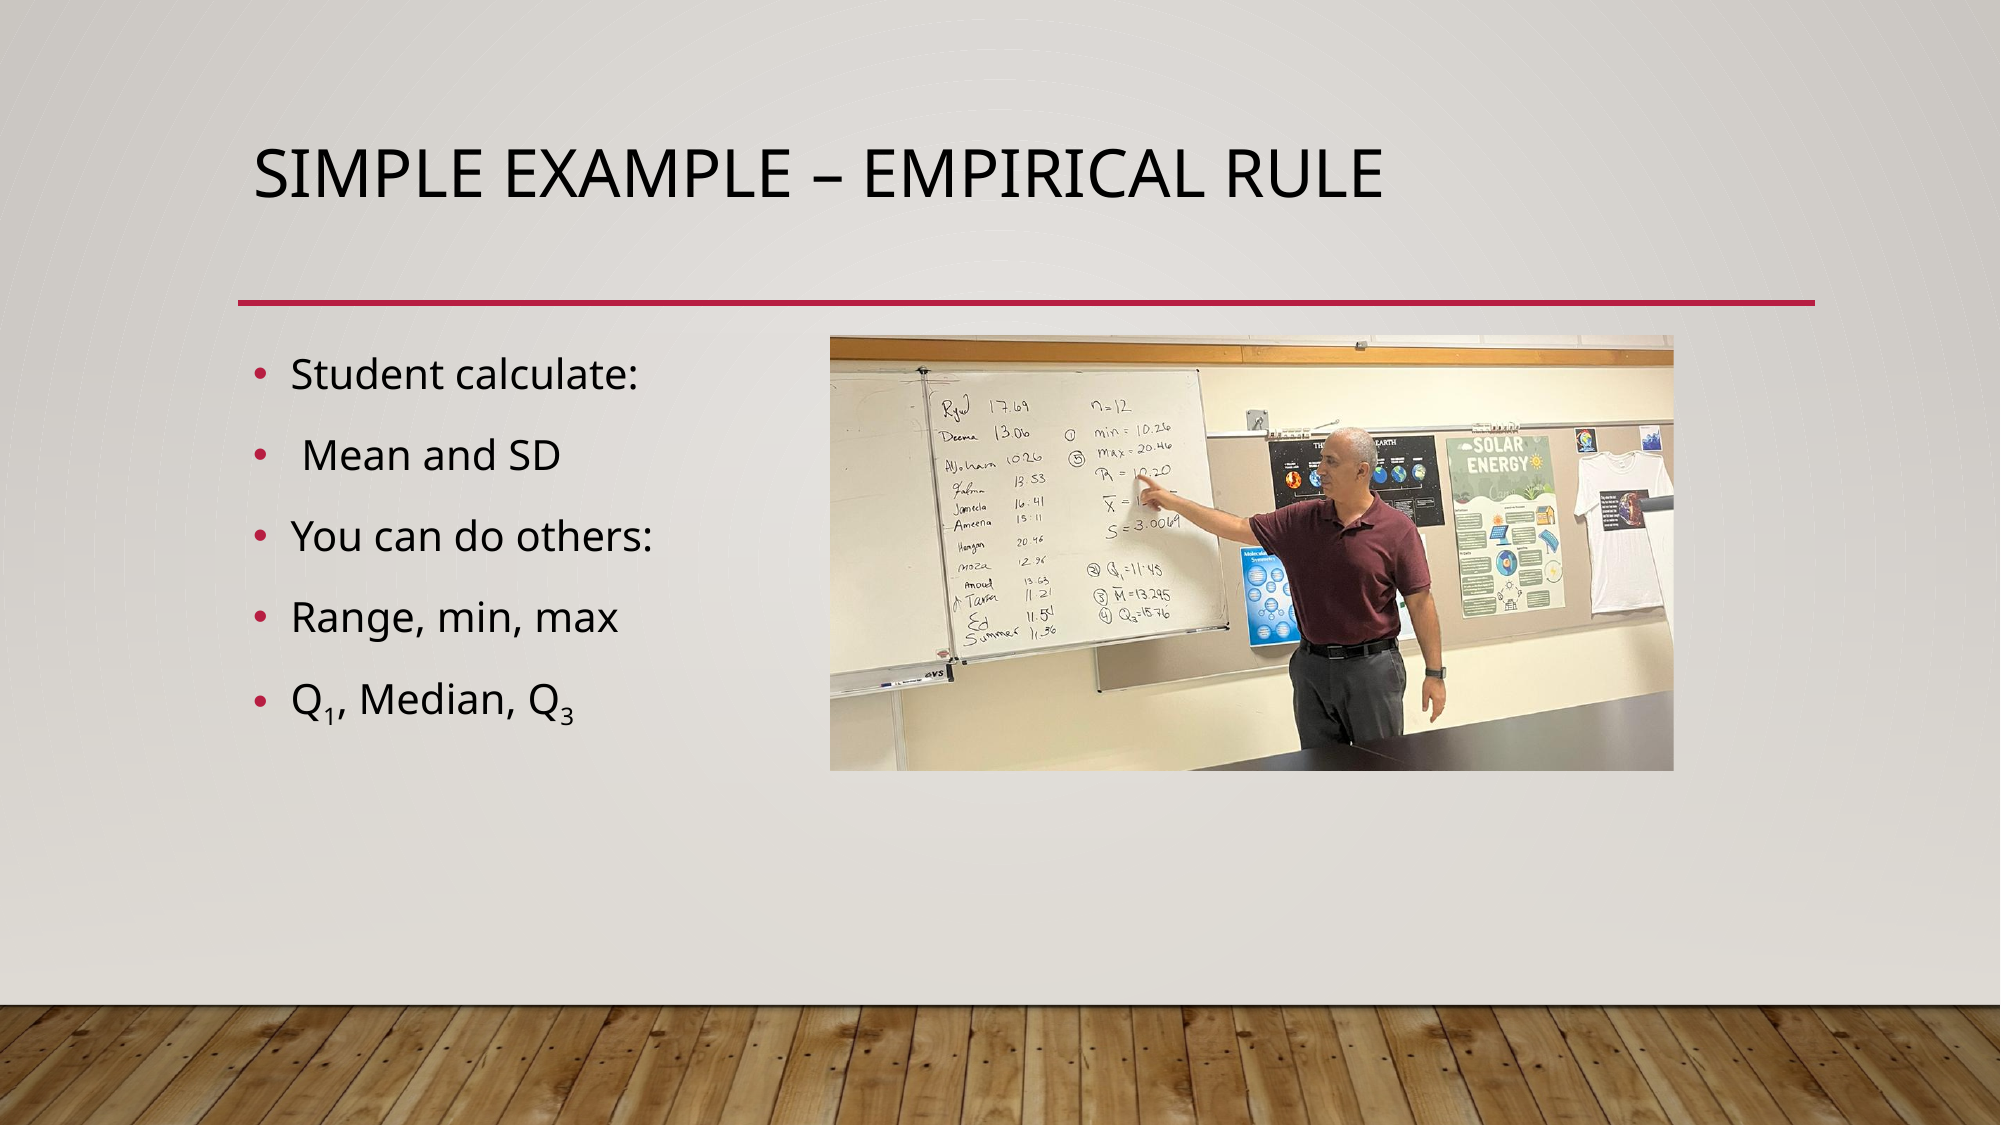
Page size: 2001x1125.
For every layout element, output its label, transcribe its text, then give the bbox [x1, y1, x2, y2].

picture [829, 335, 1674, 771]
title Simple Example – Empirical Rule [238, 131, 1814, 305]
picture [0, 1005, 2000, 1125]
list Student calculate: Mean and SD You can do others: Range, min, max Q1, Median, Q3 [238, 330, 1814, 897]
